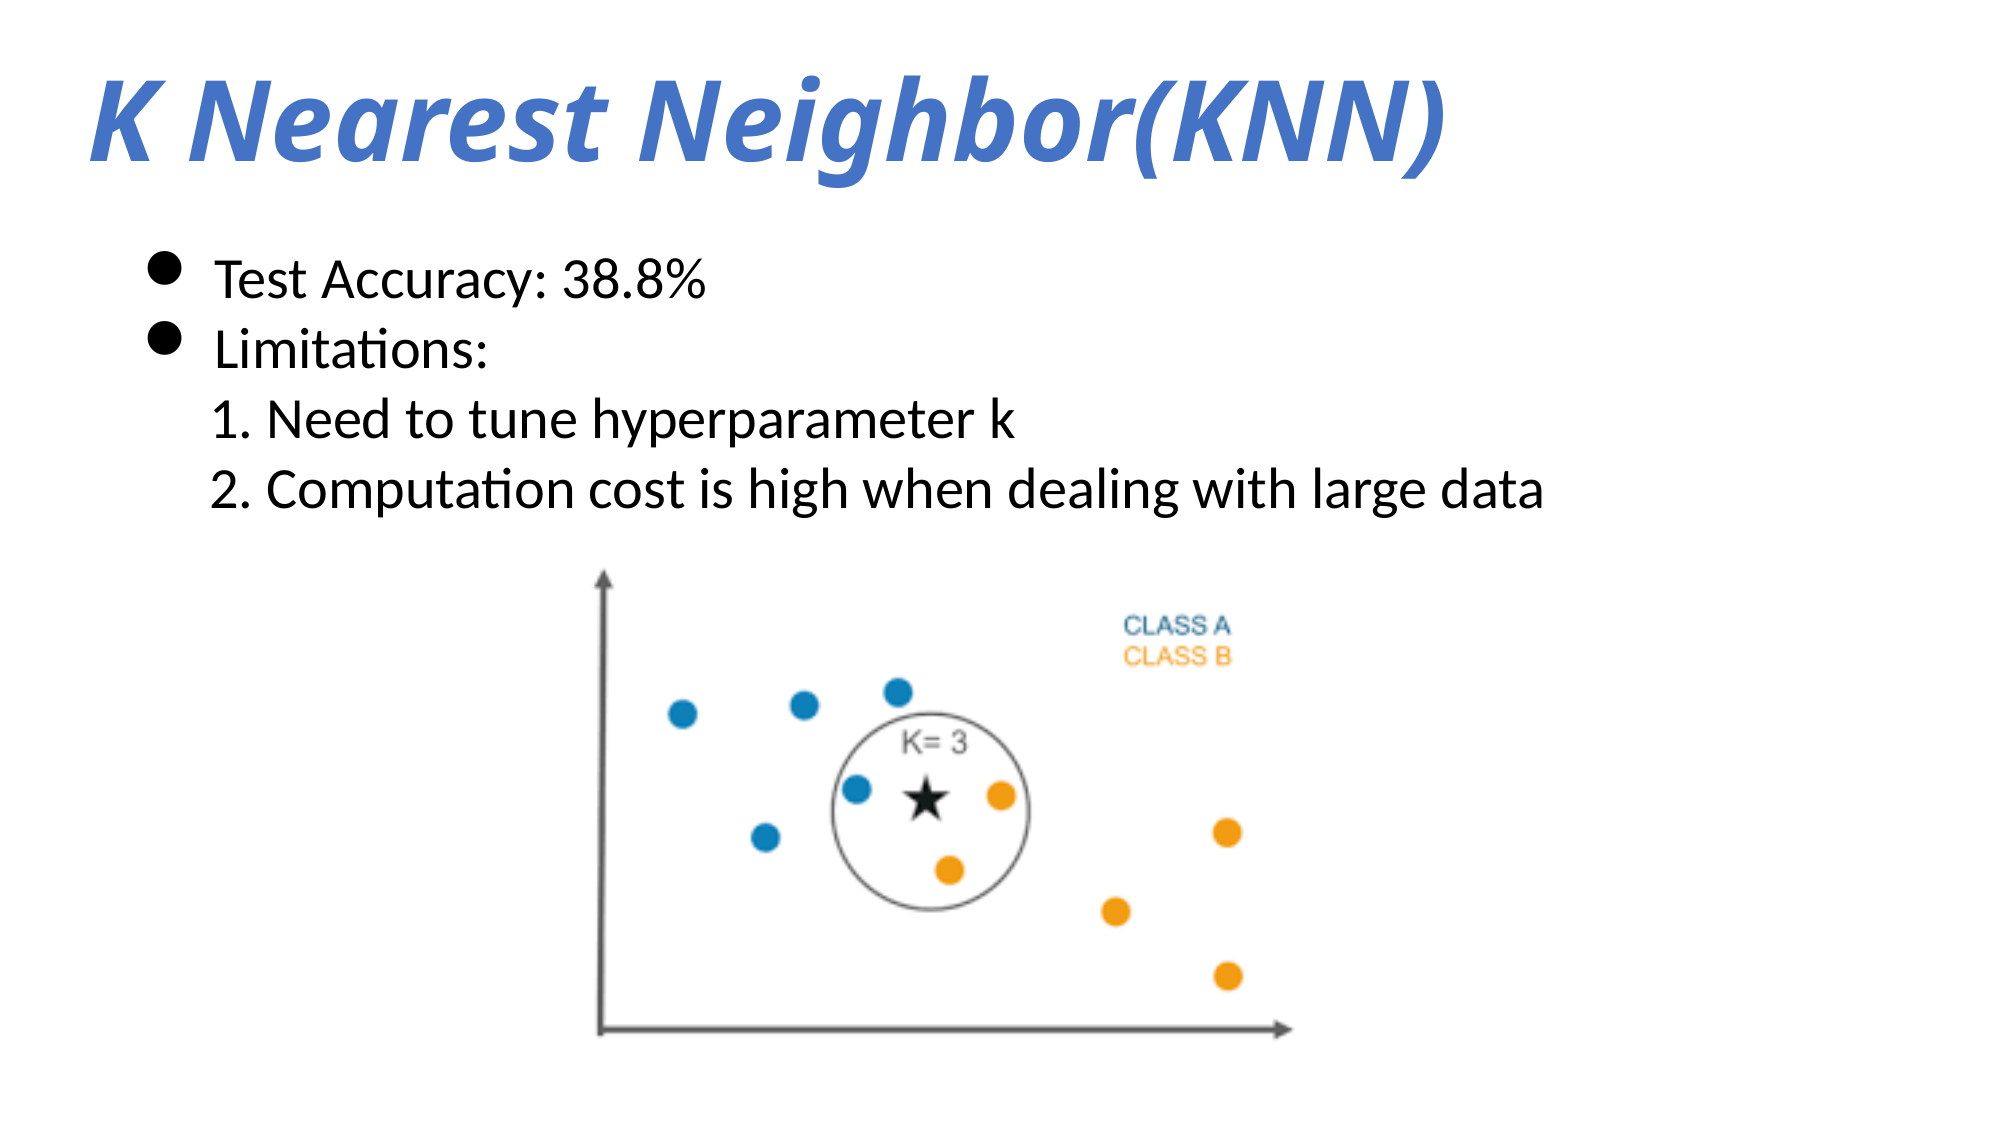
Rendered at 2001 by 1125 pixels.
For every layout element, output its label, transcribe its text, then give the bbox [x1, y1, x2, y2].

picture [585, 550, 1314, 1050]
text_box K Nearest Neighbor(KNN) [72, 41, 1464, 192]
text_box Test Accuracy: 38.8% Limitations: 1. Need to tune hyperparameter k 2. Computation cost is high when dealing with large data [128, 232, 1701, 528]
